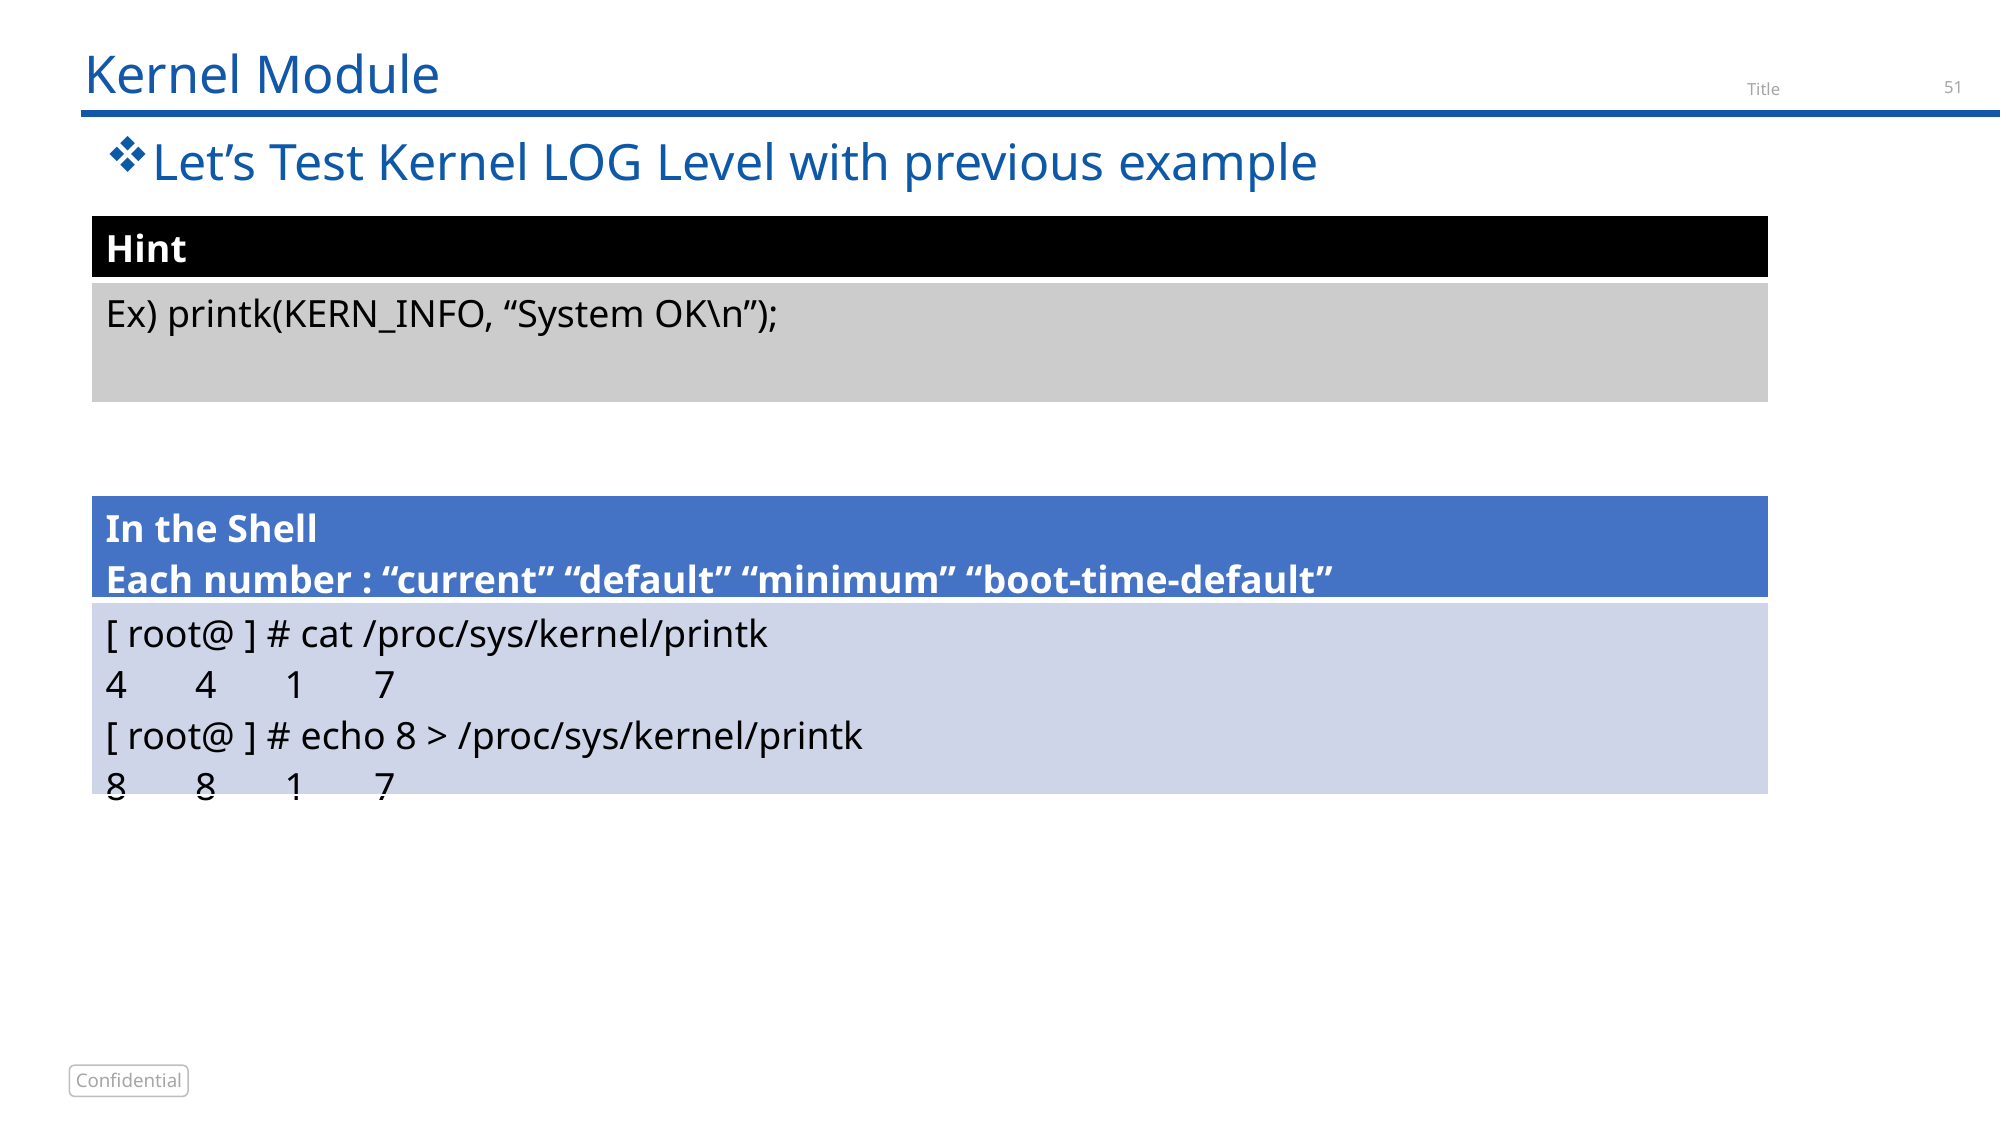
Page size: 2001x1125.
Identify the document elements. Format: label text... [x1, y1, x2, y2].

table_cell Ex) printk(KERN_INFO, “System OK\n”); [92, 283, 1768, 402]
table_header Hint [92, 216, 1768, 277]
table_cell [ root@ ] # cat /proc/sys/kernel/printk 4 4 1 7 [ root@ ] # echo 8 > /proc/sys/kernel/printk 8 8 1 7 [92, 603, 1768, 794]
text_box Let’s Test Kernel LOG Level with previous example [90, 122, 1457, 214]
table_header In the Shell Each number : “current” “default” “minimum” “boot-time-default” [92, 496, 1768, 597]
title Kernel Module [69, 31, 1369, 123]
